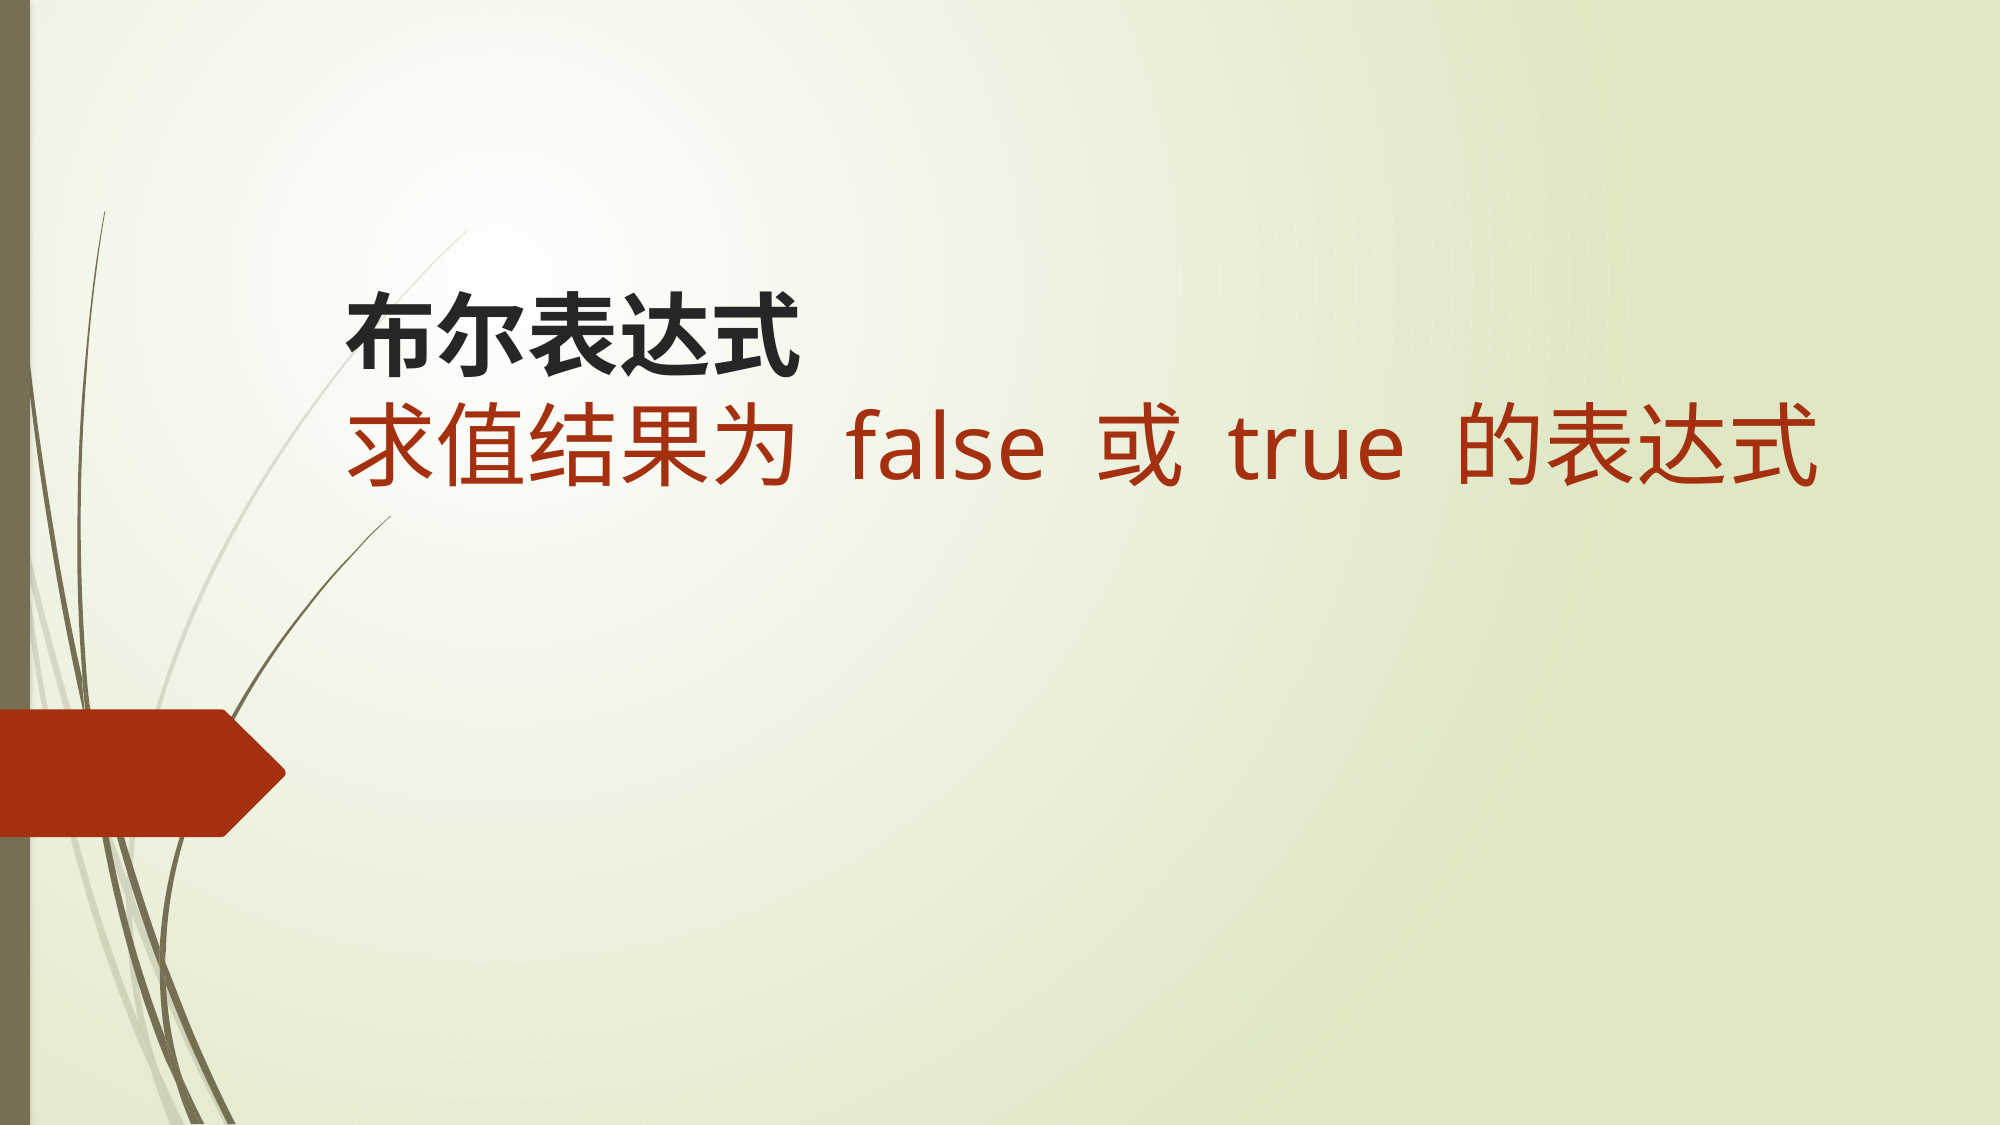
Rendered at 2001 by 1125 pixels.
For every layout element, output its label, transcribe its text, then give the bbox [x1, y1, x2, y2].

text_box 布尔表达式 求值结果为 false 或 true 的表达式 [329, 270, 1835, 505]
